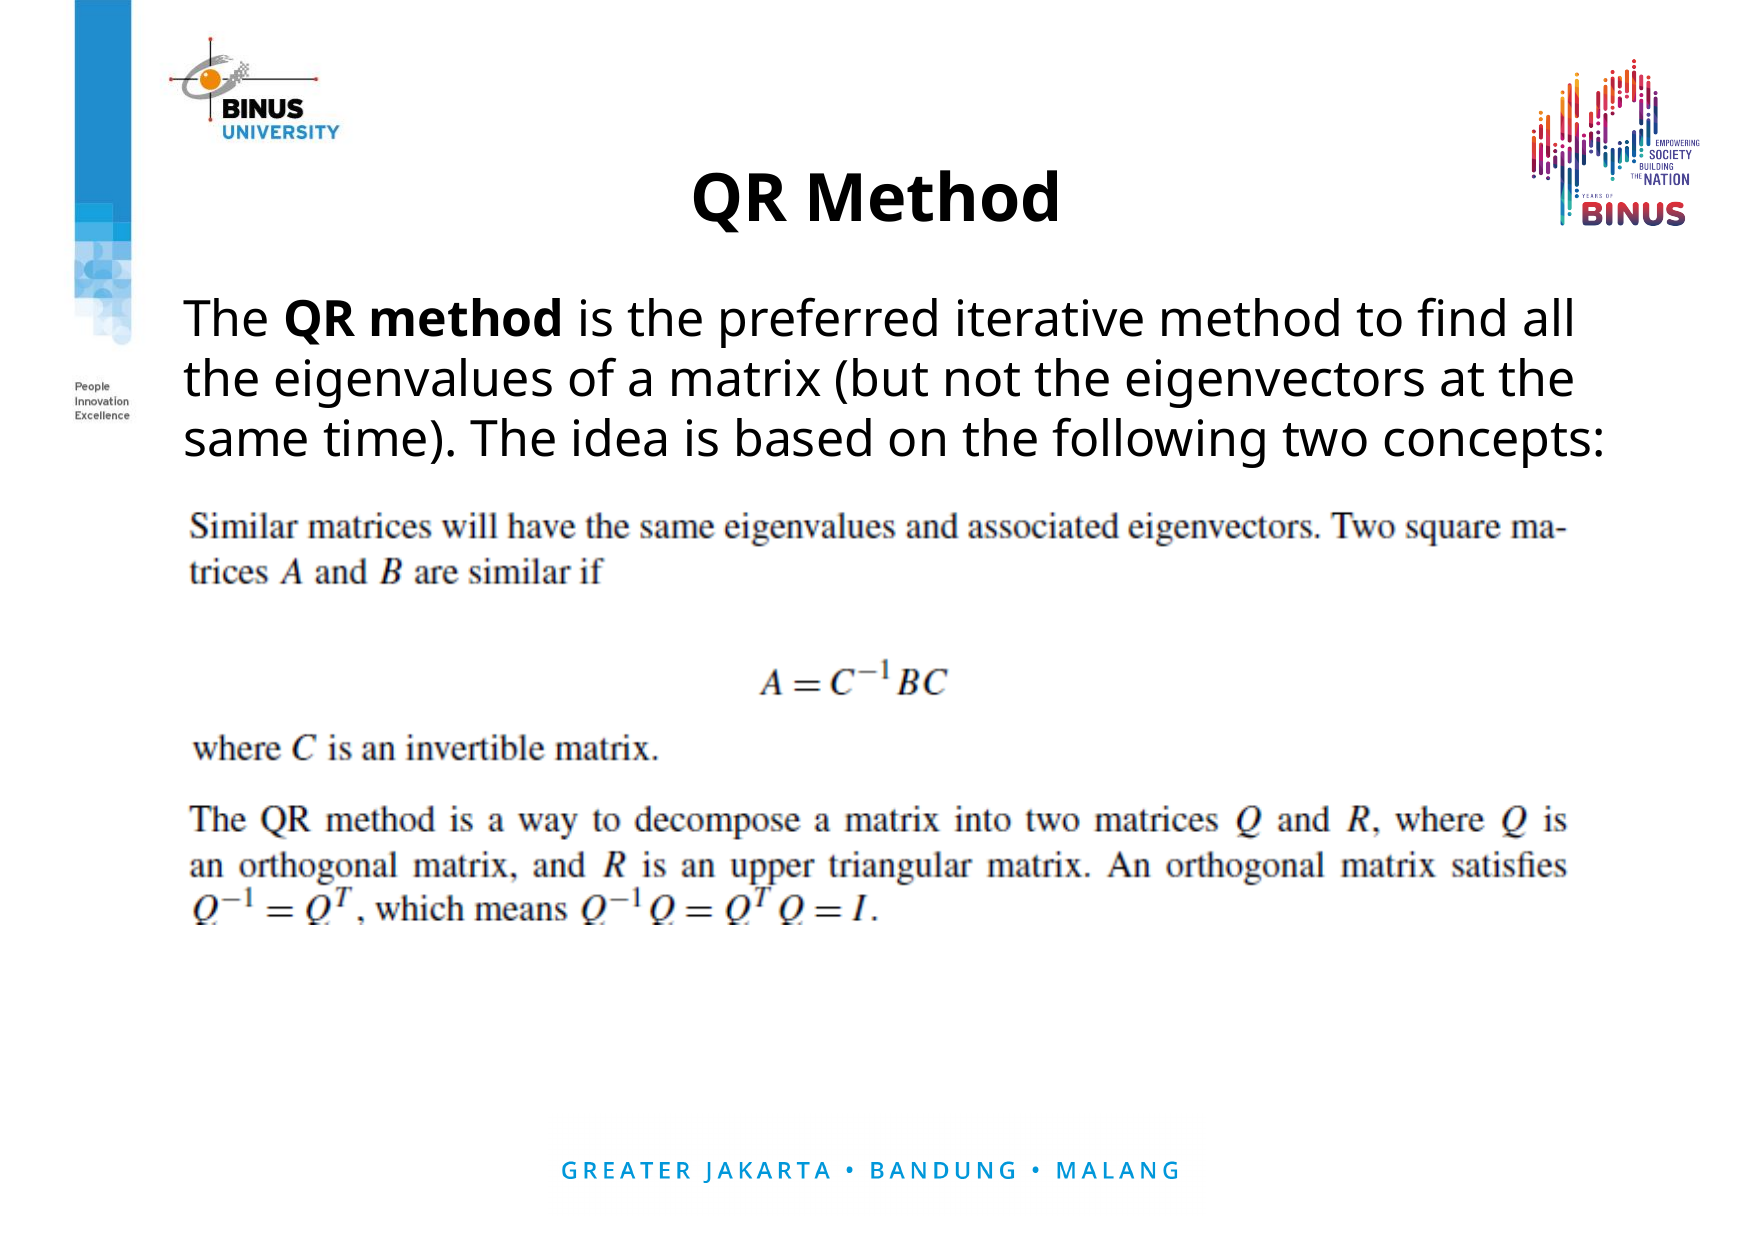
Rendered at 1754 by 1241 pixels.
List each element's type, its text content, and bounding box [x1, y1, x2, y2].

text_box The QR method is the preferred iterative method to find all the eigenvalues of a matrix (but not the eigenvectors at the same time). The idea is based on the following two concepts: [168, 279, 1672, 475]
title QR Method [212, 91, 1542, 279]
picture [0, 0, 1754, 1240]
